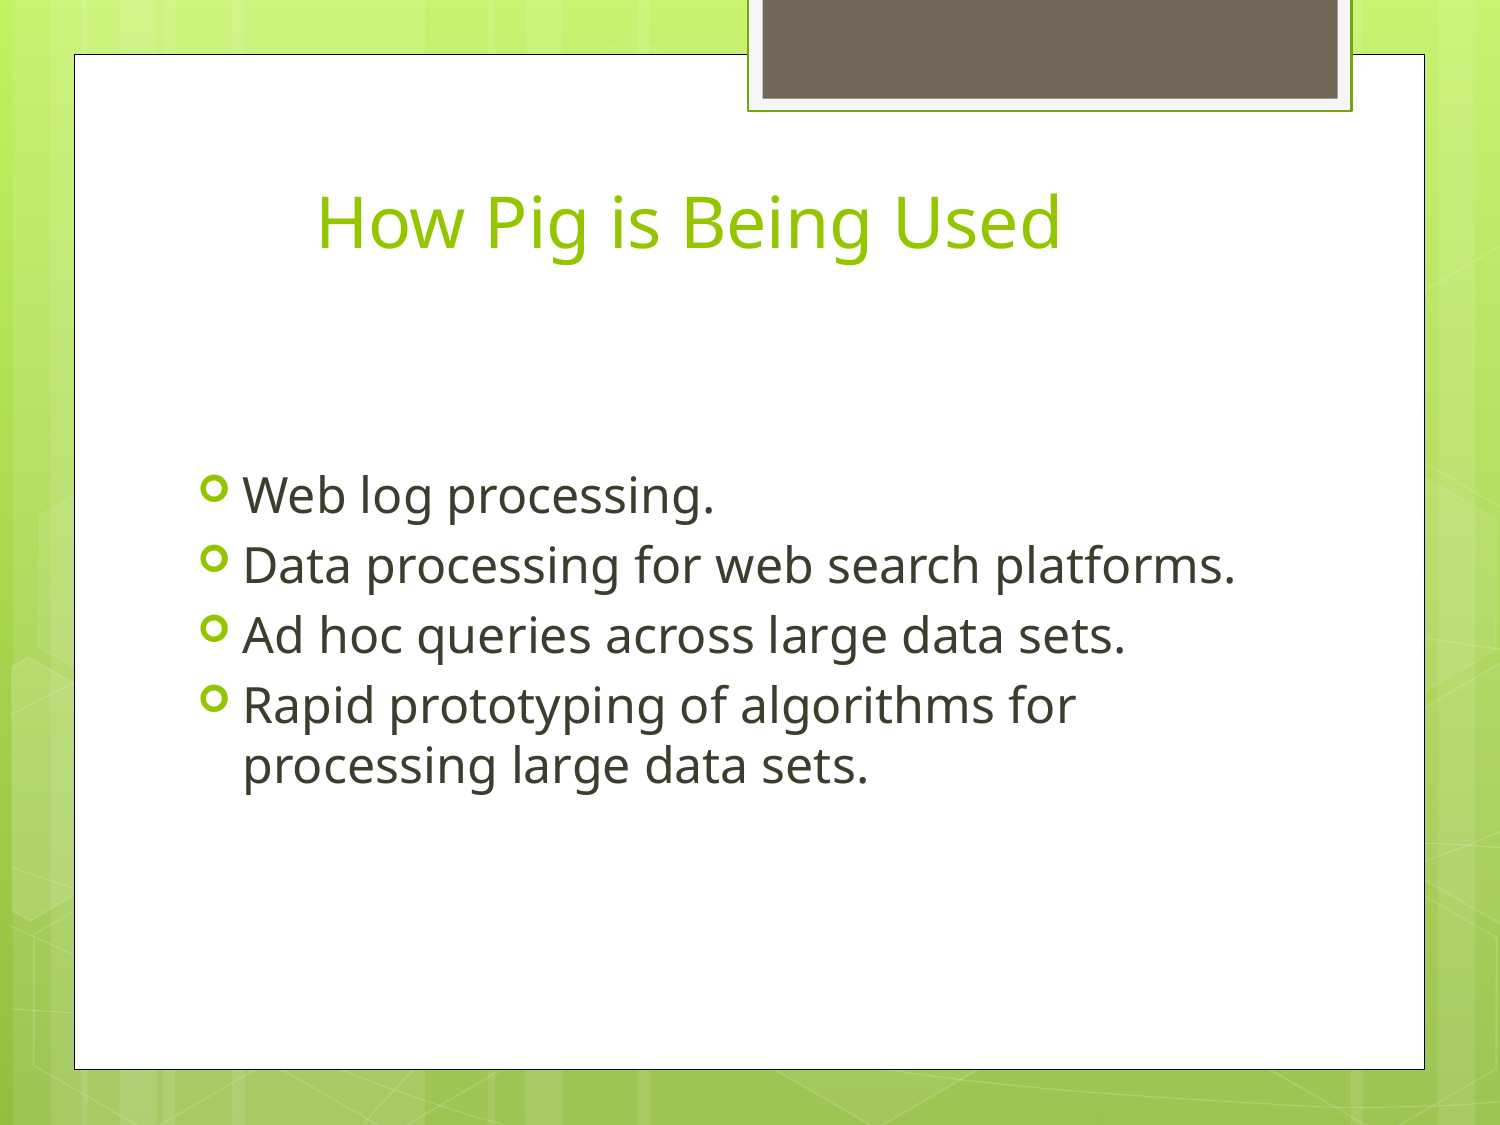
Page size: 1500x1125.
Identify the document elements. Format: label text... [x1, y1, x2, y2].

title How Pig is Being Used [171, 168, 1324, 357]
list Web log processing. Data processing for web search platforms. Ad hoc queries across large data sets. Rapid prototyping of algorithms for processing large data sets. [171, 381, 1283, 957]
